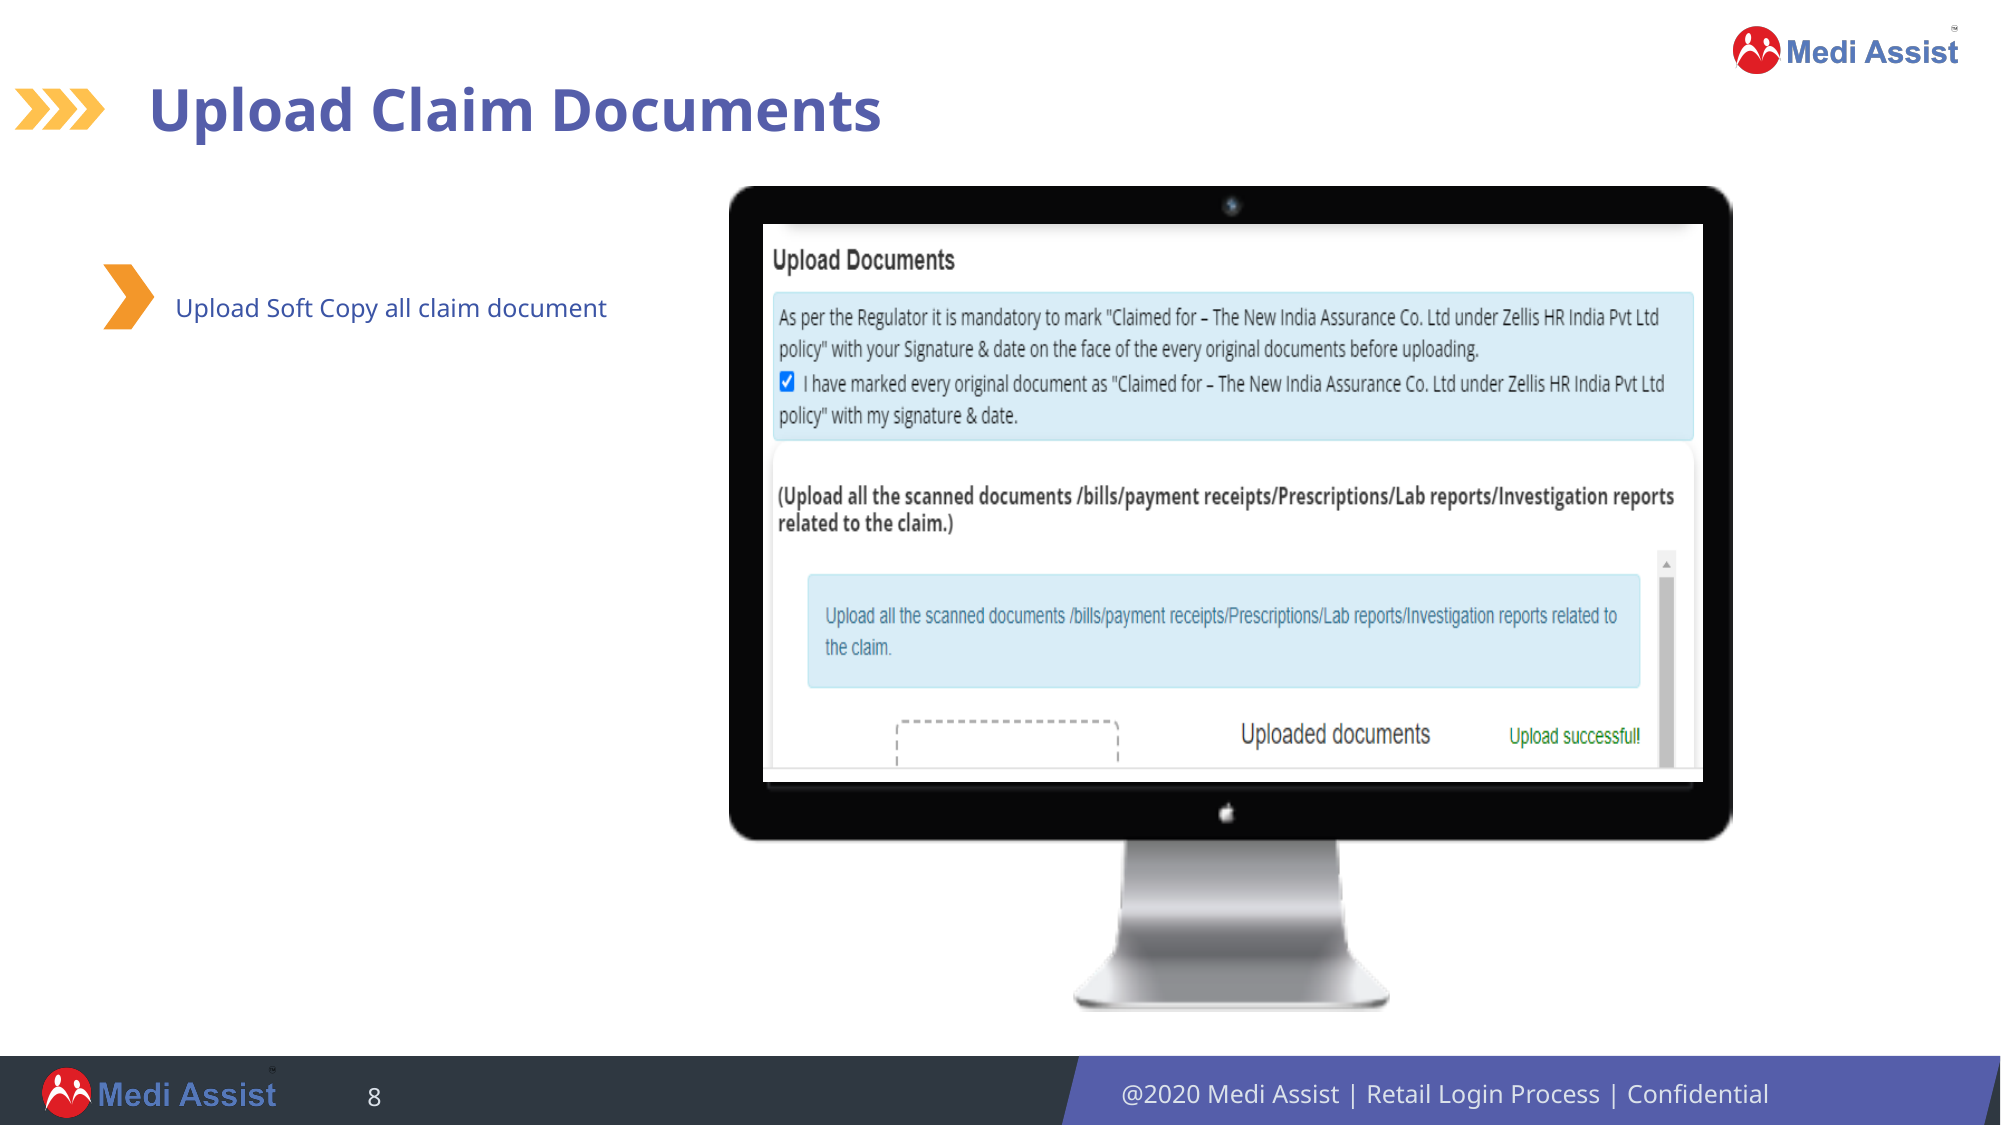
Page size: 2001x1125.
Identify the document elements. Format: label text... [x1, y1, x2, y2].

picture [42, 1066, 276, 1118]
picture [729, 186, 1734, 1012]
text_box Upload Claim Documents [133, 56, 1638, 169]
footer @2020 Medi Assist | Retail Login Process | Confidential [1106, 1063, 1950, 1124]
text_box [103, 263, 664, 353]
picture [1733, 25, 1958, 74]
